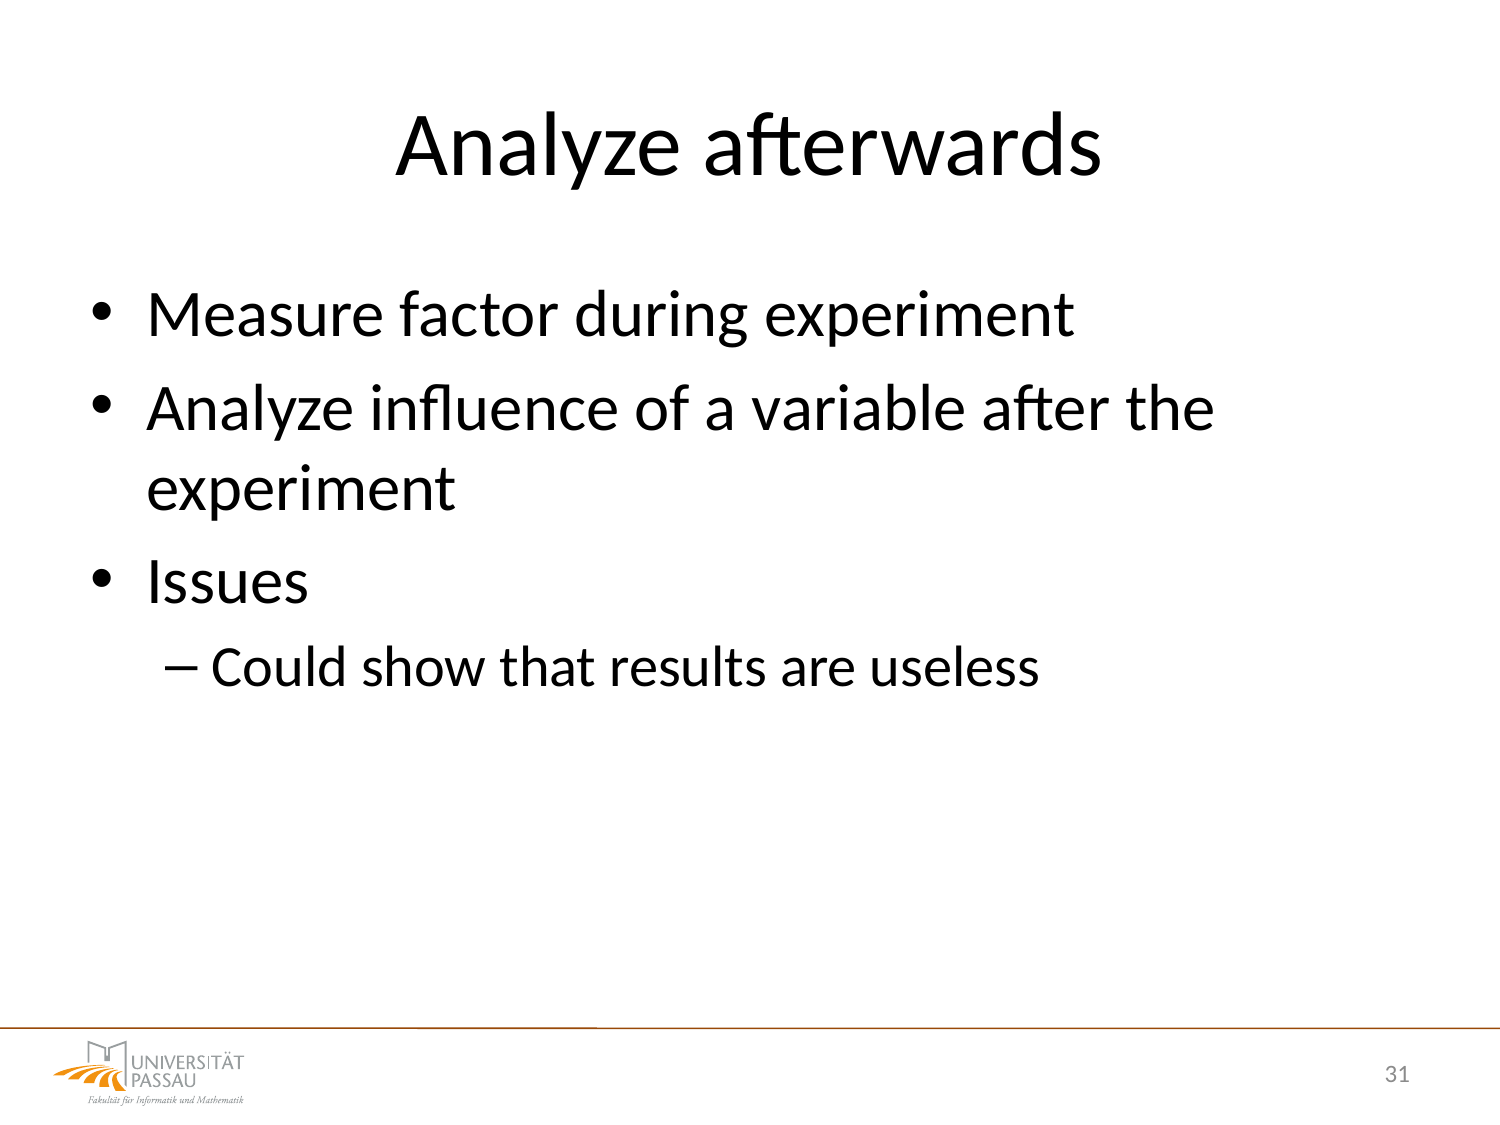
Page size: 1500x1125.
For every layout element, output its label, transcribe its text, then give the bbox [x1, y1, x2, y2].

slide_number 31 [1289, 1042, 1425, 1103]
title Analyze afterwards [75, 45, 1425, 233]
list Measure factor during experiment Analyze influence of a variable after the experiment Issues Could show that results are useless [75, 262, 1425, 1005]
